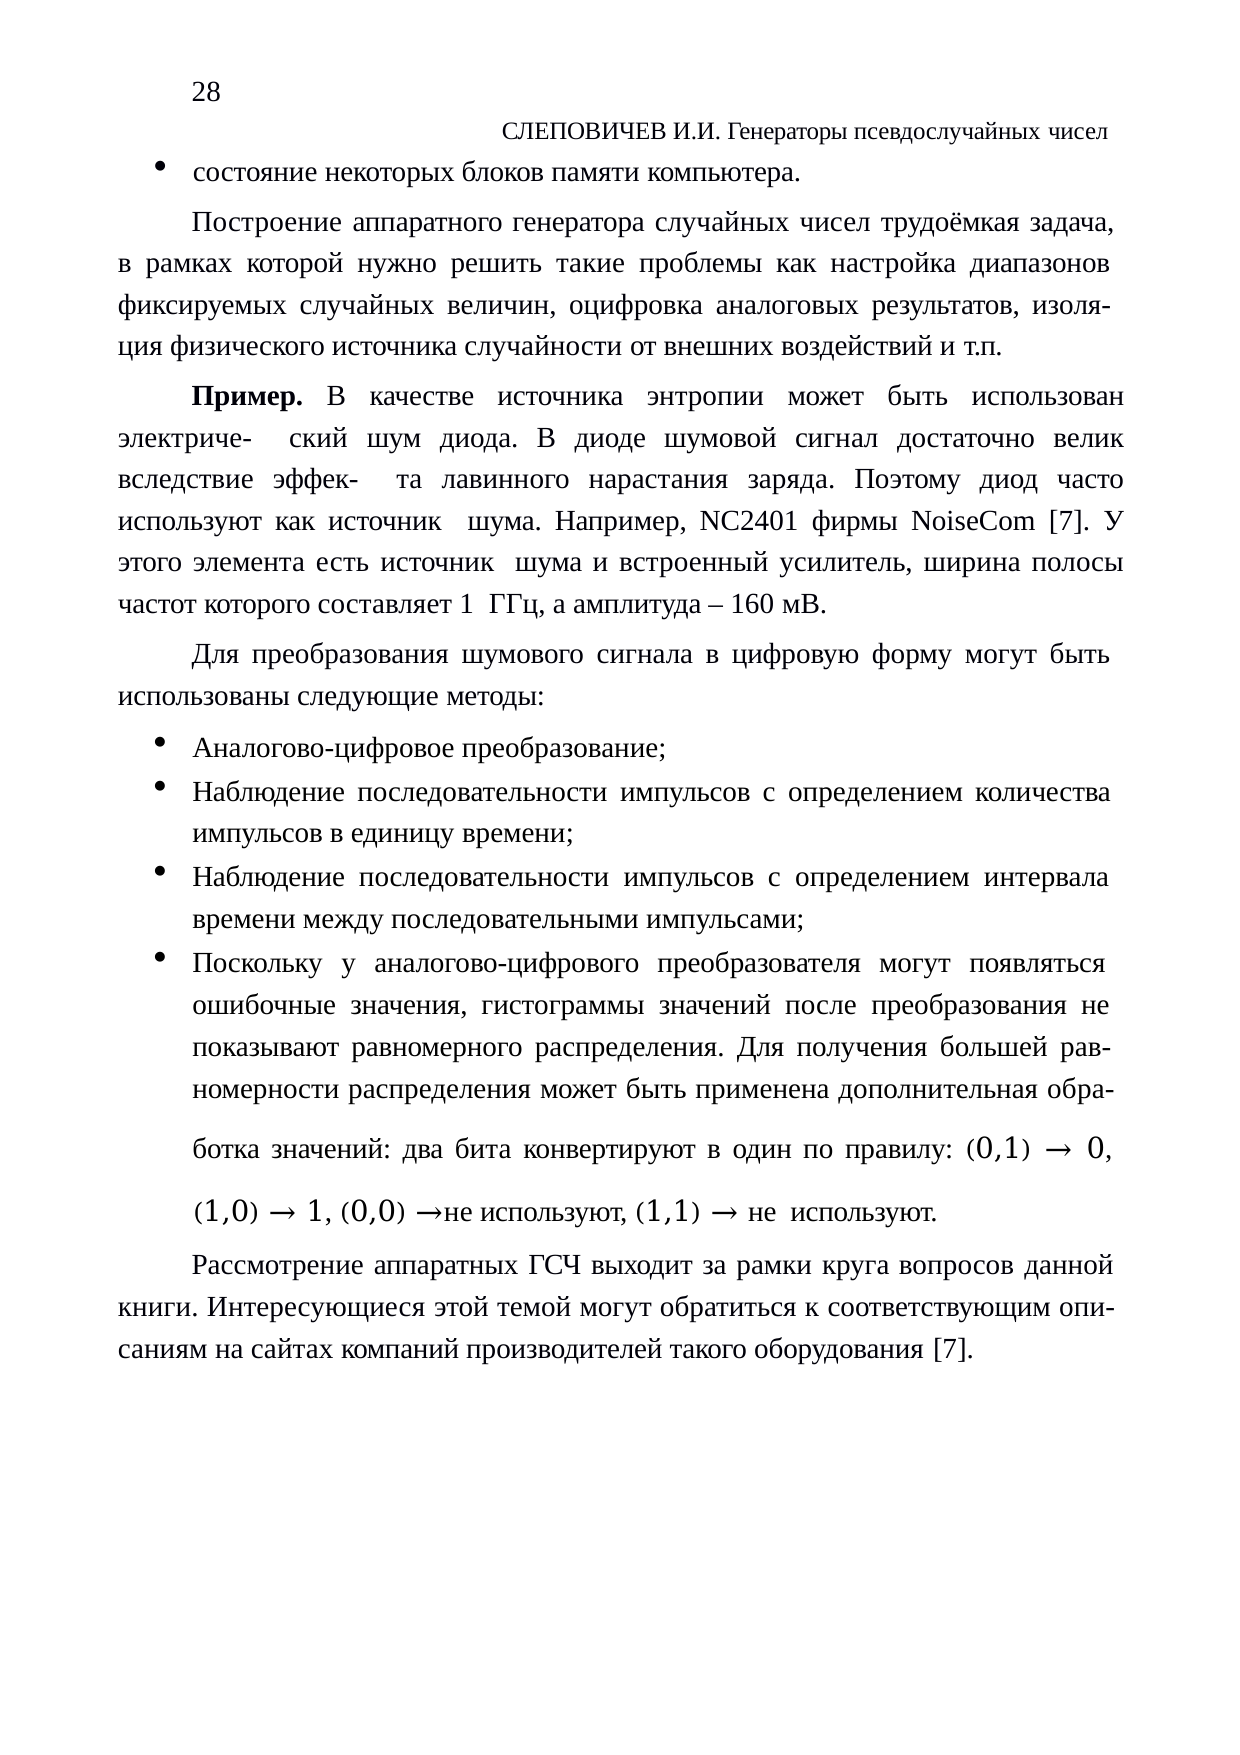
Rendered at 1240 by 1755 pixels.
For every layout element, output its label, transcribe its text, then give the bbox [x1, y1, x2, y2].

text_box 28 СЛЕПОВИЧЕВ И.И. Генераторы псевдослучайных чисел состояние некоторых блоков памяти компьютера. Построение аппаратного генератора случайных чисел трудоёмкая задача, в рамках которой нужно решить такие проблемы как настройка диапазонов фиксируемых случайных величин, оцифровка аналоговых результатов, изоля- ция физического источника случайности от внешних воздействий и т.п. Пример. В качестве источника энтропии может быть использован электриче- ский шум диода. В диоде шумовой сигнал достаточно велик вследствие эффек- та лавинного нарастания заряда. Поэтому диод часто используют как источник шума. Например, NC2401 фирмы NoiseCom [7]. У этого элемента есть источник шума и встроенный усилитель, ширина полосы частот которого составляет 1 ГГц, а амплитуда – 160 мВ. Для преобразования шумового сигнала в цифровую форму могут быть использованы следующие методы: Аналогово-цифровое преобразование; Наблюдение последовательности импульсов с определением количества импульсов в единицу времени; Наблюдение последовательности импульсов с определением интервала времени между последовательными импульсами; Поскольку у аналогово-цифрового преобразователя могут появляться ошибочные значения, гистограммы значений после преобразования не показывают равномерного распределения. Для получения большей рав- номерности распределения может быть применена дополнительная обра- ботка значений: два бита конвертируют в один по правилу: (0,1) → 0, (1,0) → 1, (0,0) →не используют, (1,1) → не используют. Рассмотрение аппаратных ГСЧ выходит за рамки круга вопросов данной книги. Интересующиеся этой темой могут обратиться к соответствующим опи- саниям на сайтах компаний производителей такого оборудования [7]. [115, 61, 1125, 1364]
